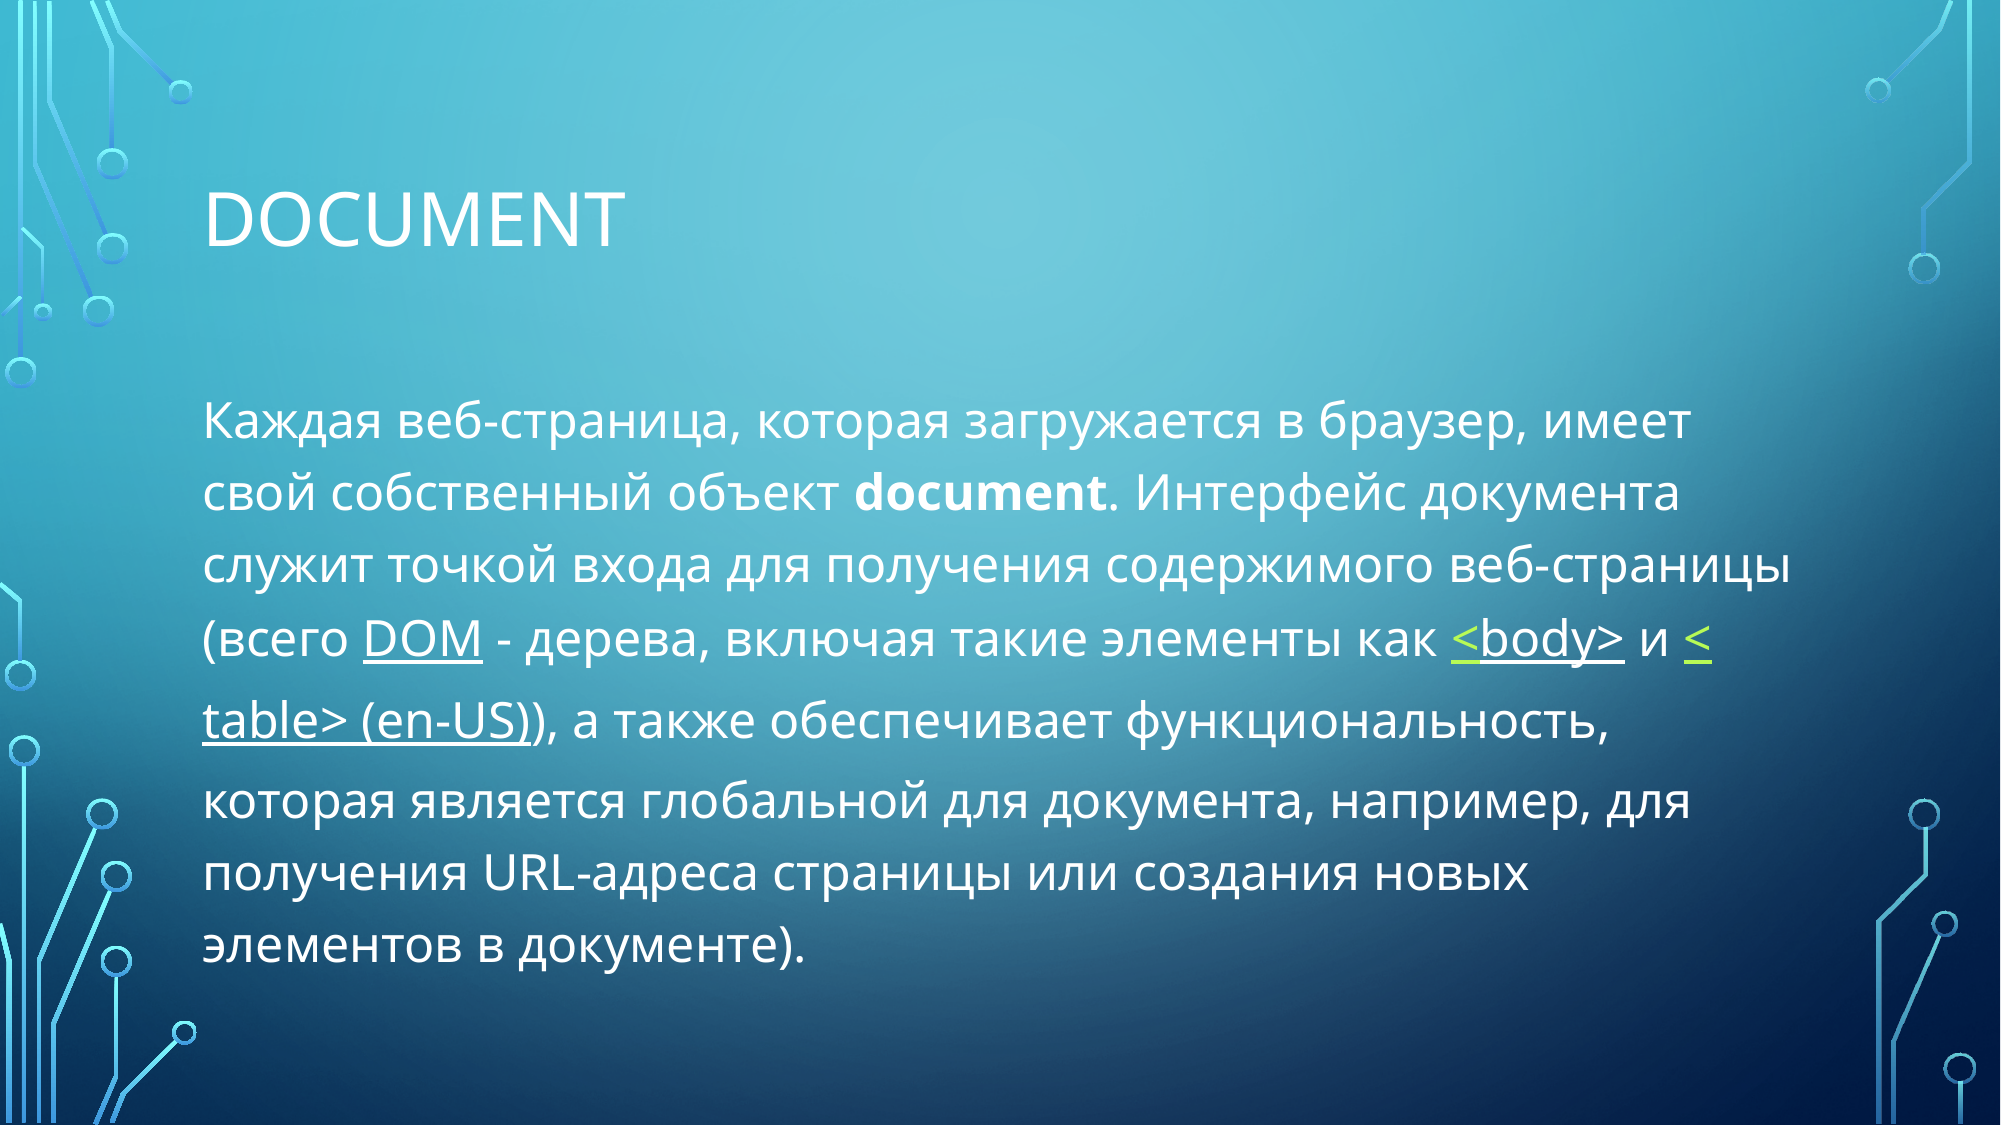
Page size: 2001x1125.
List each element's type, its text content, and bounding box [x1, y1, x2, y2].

title DOCUMENT [187, 101, 1813, 344]
list Каждая веб-страница, которая загружается в браузер, имеет свой собственный объект document. Интерфейс документа служит точкой входа для получения содержимого веб-страницы (всего DOM - дерева, включая такие элементы как <body> и <table> (en-US)), а также обеспечивает функциональность, которая является глобальной для документа, например, для получения URL-адреса страницы или создания новых элементов в документе). [187, 369, 1813, 950]
